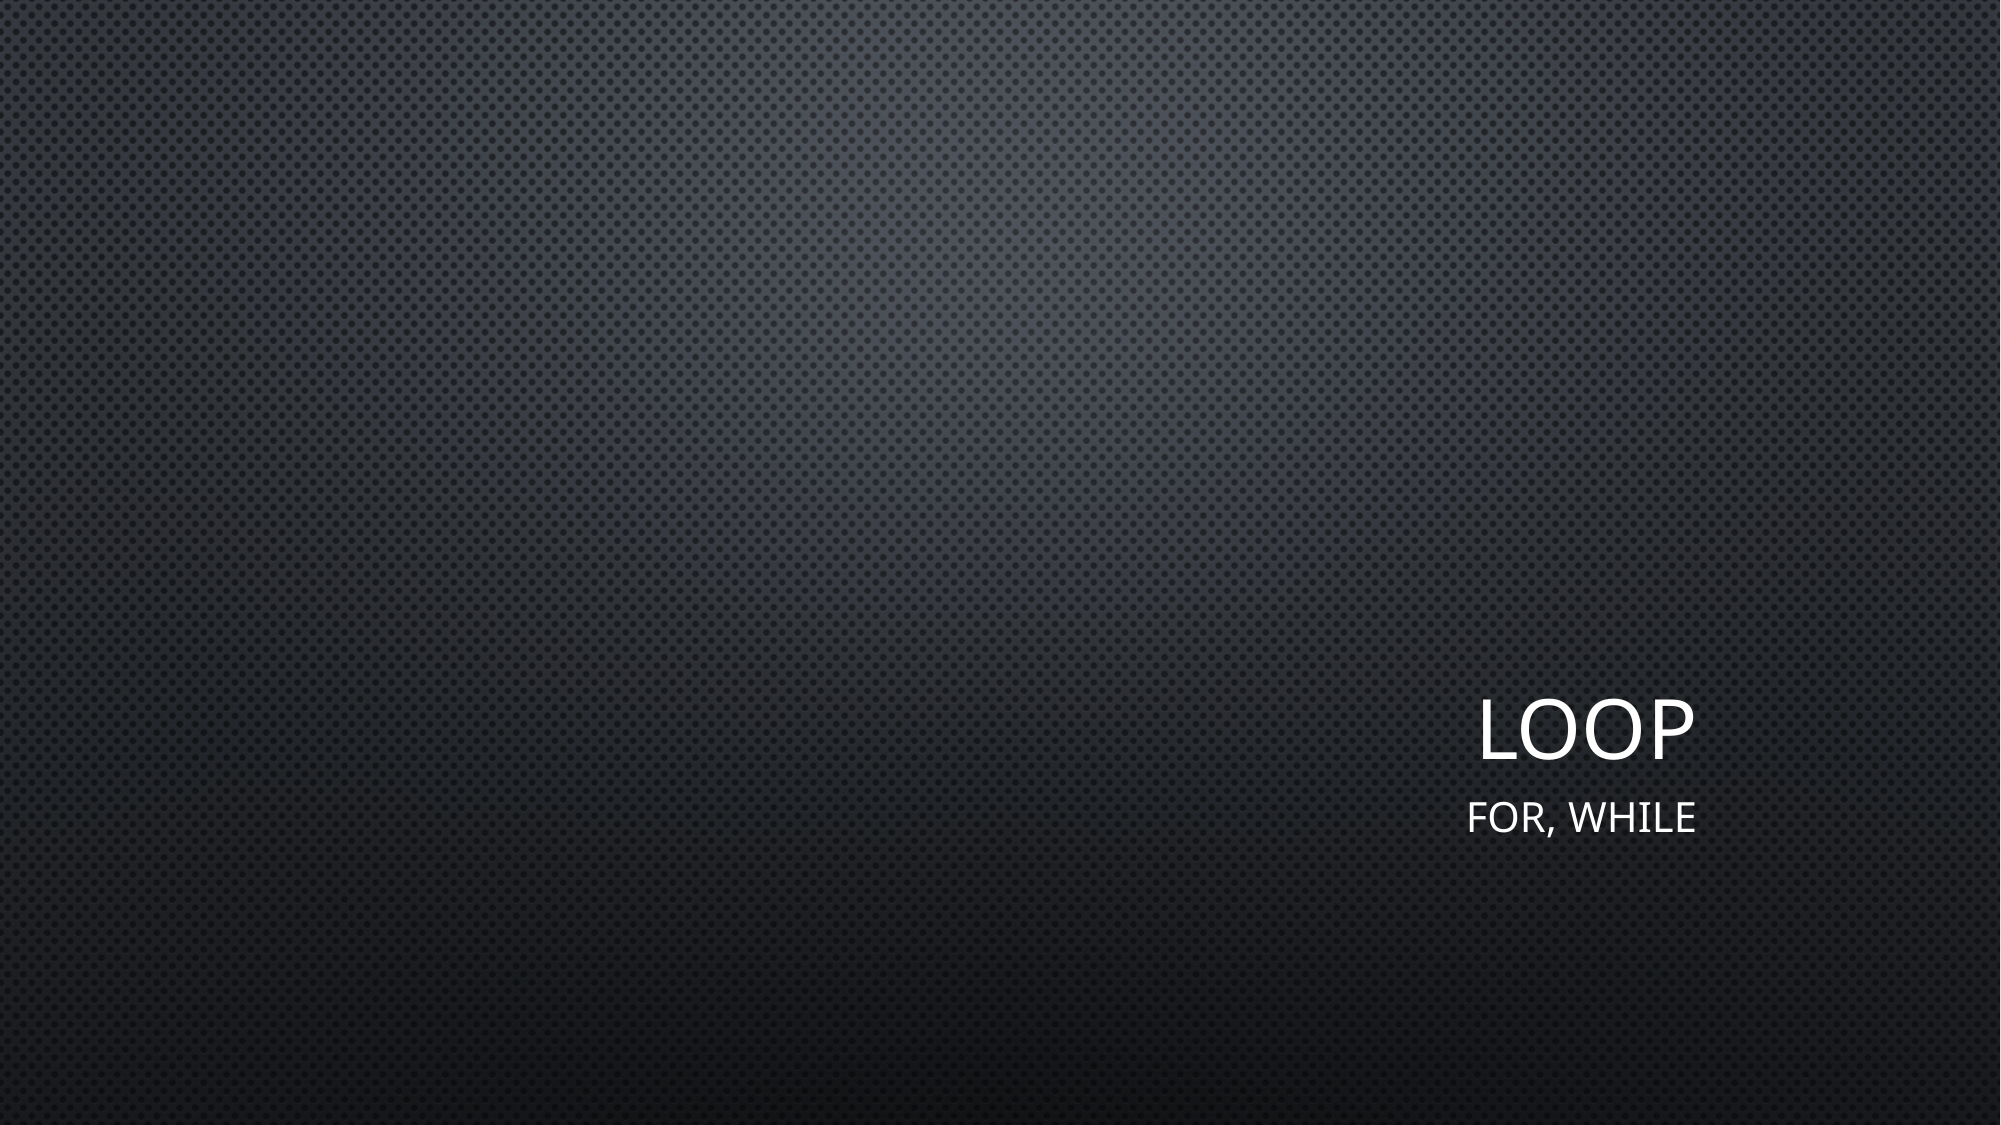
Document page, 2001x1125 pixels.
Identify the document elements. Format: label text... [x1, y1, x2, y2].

list For, while [287, 783, 1713, 925]
title LOOP [287, 542, 1713, 783]
